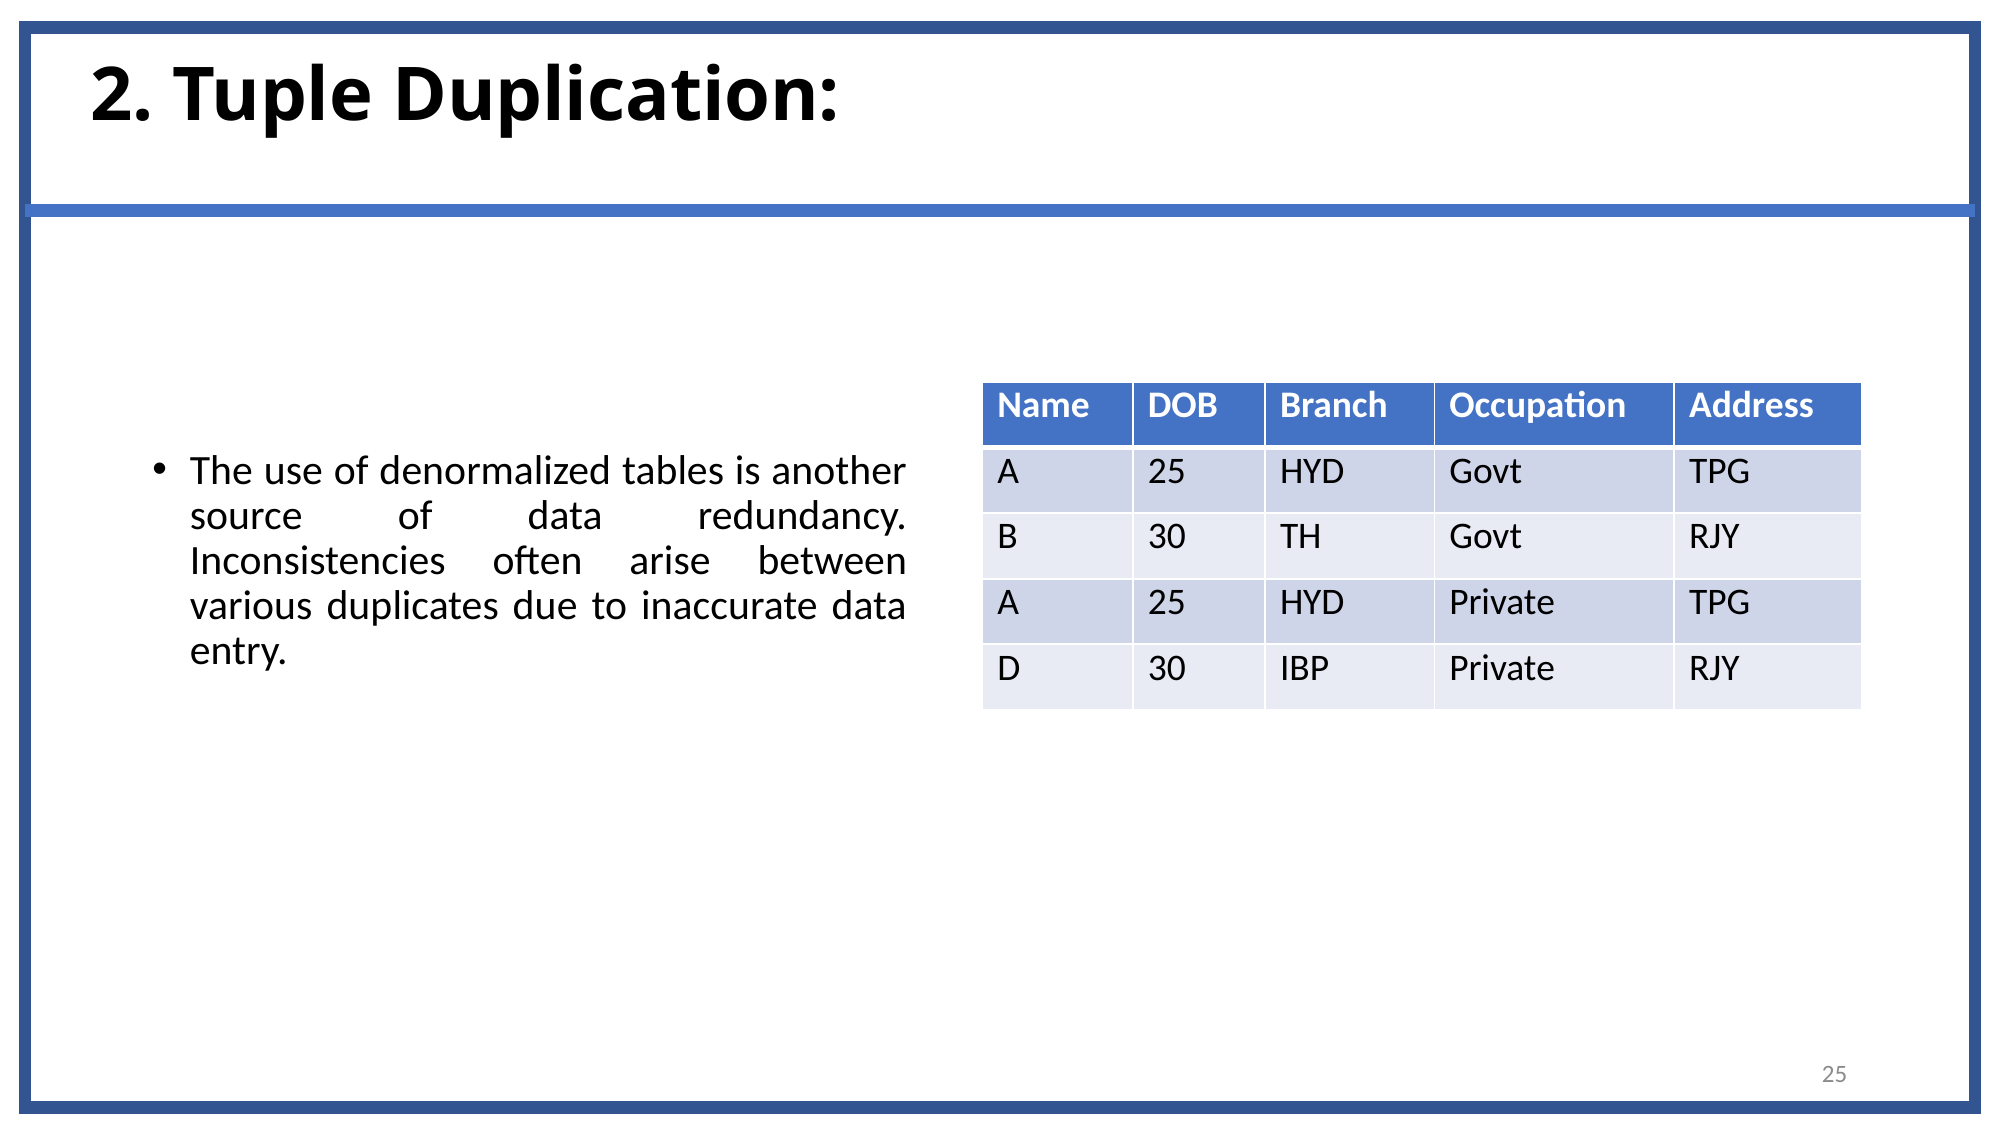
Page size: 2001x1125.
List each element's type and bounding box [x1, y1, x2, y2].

text_box [24, 26, 1976, 1109]
